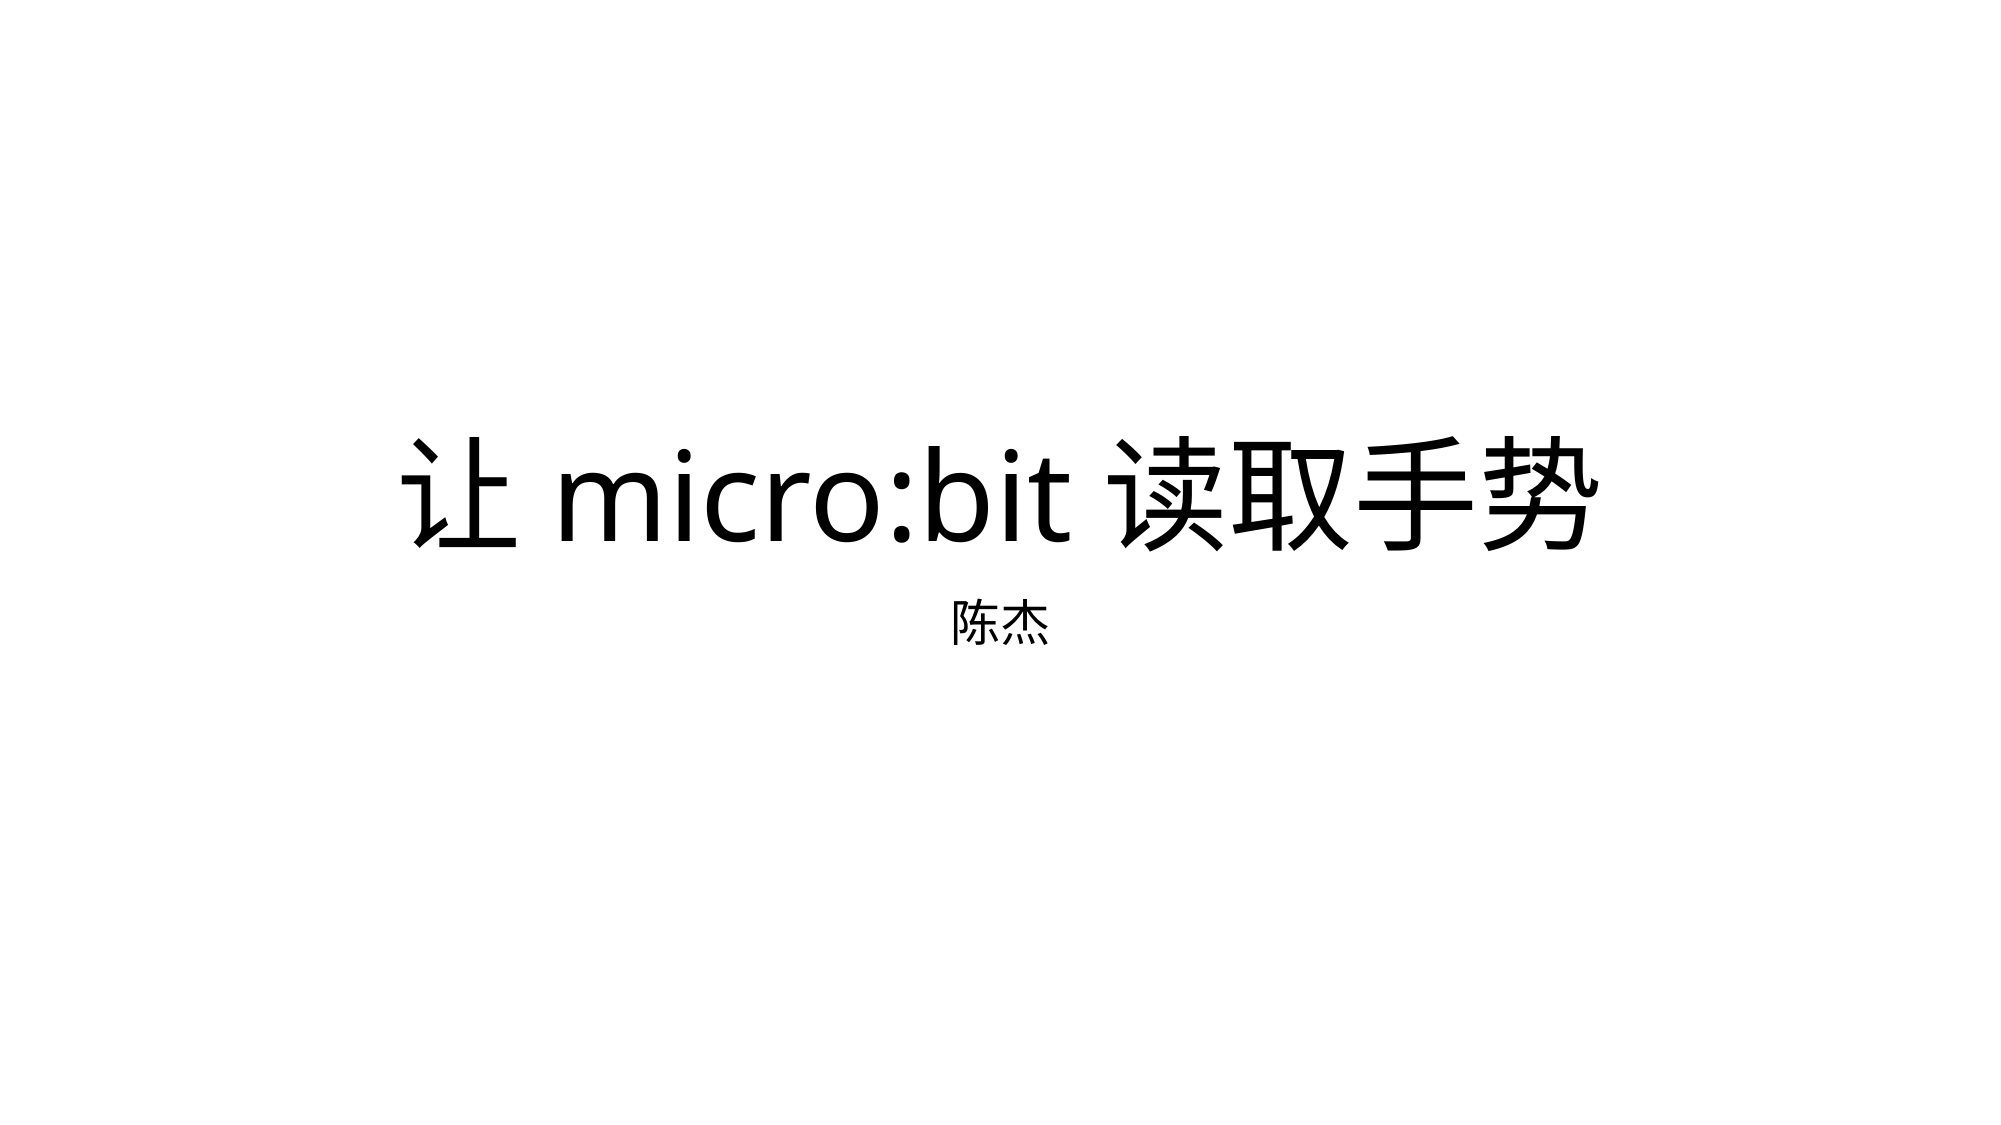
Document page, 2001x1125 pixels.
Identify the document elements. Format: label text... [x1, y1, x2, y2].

subtitle 陈杰 [249, 590, 1750, 863]
title 让micro:bit读取手势 [249, 184, 1750, 576]
